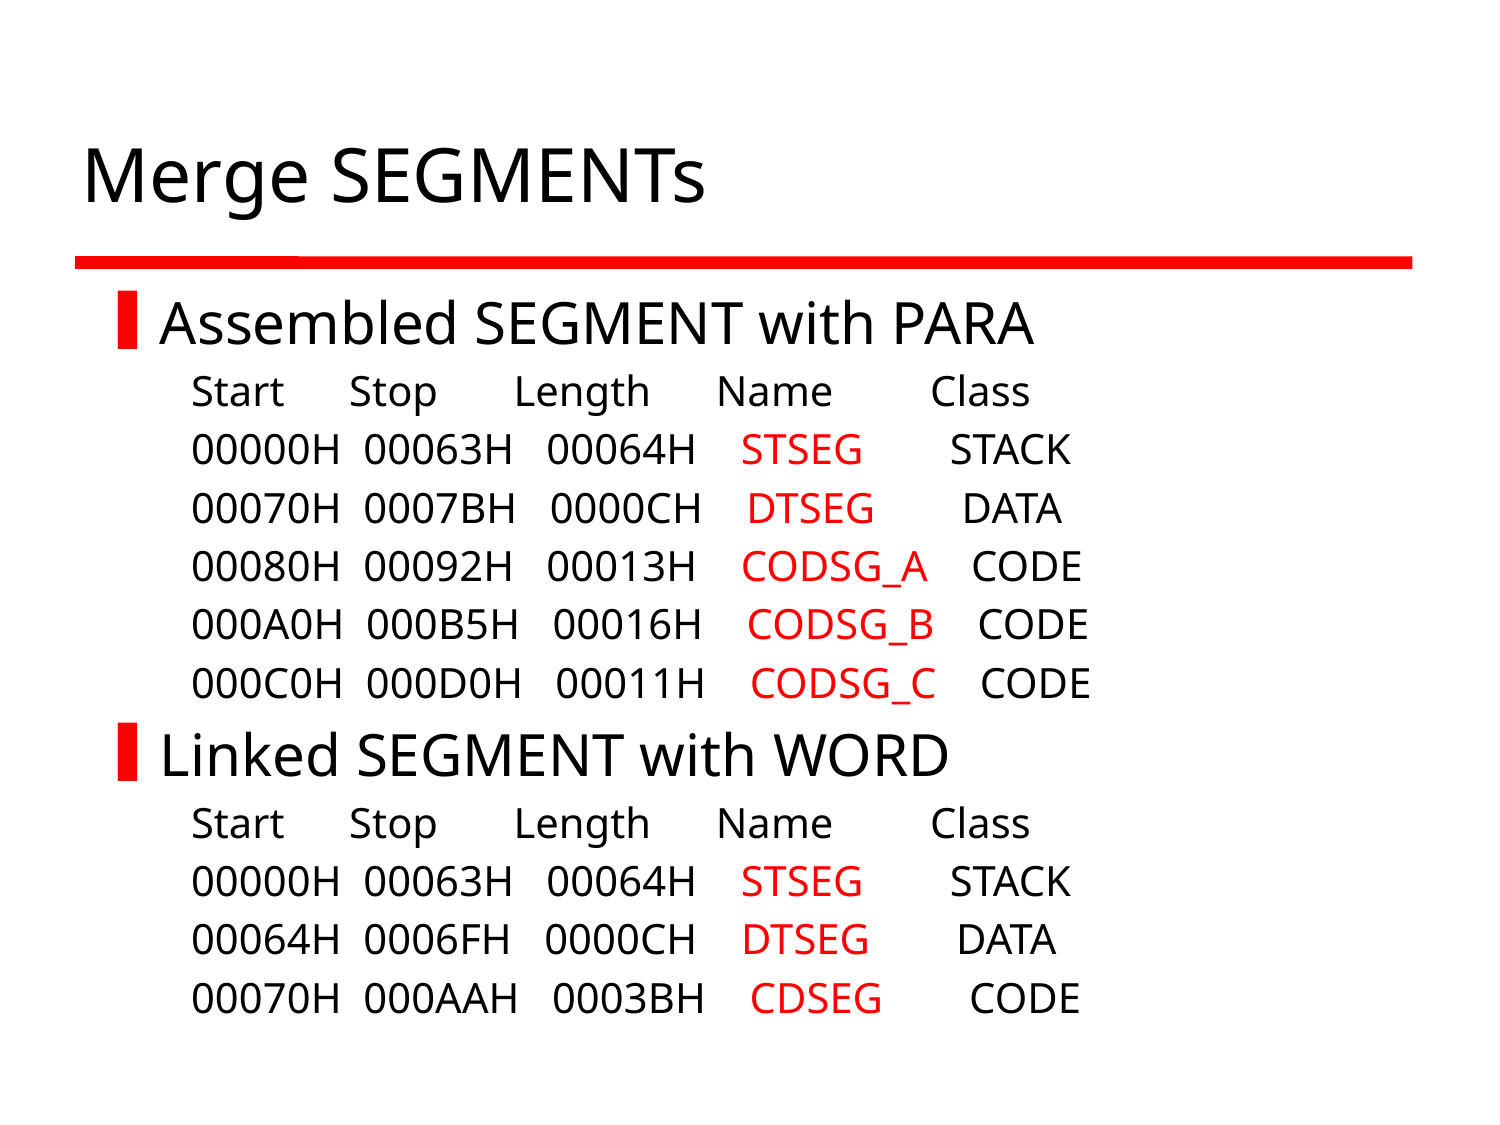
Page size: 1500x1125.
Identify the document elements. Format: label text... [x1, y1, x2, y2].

list Assembled SEGMENT with PARA Start Stop Length Name Class 00000H 00063H 00064H STSEG STACK 00070H 0007BH 0000CH DTSEG DATA 00080H 00092H 00013H CODSG_A CODE 000A0H 000B5H 00016H CODSG_B CODE 000C0H 000D0H 00011H CODSG_C CODE Linked SEGMENT with WORD Start Stop Length Name Class 00000H 00063H 00064H STSEG STACK 00064H 0006FH 0000CH DTSEG DATA 00070H 000AAH 0003BH CDSEG CODE [88, 278, 1431, 1041]
title Merge SEGMENTs [66, 37, 1413, 226]
